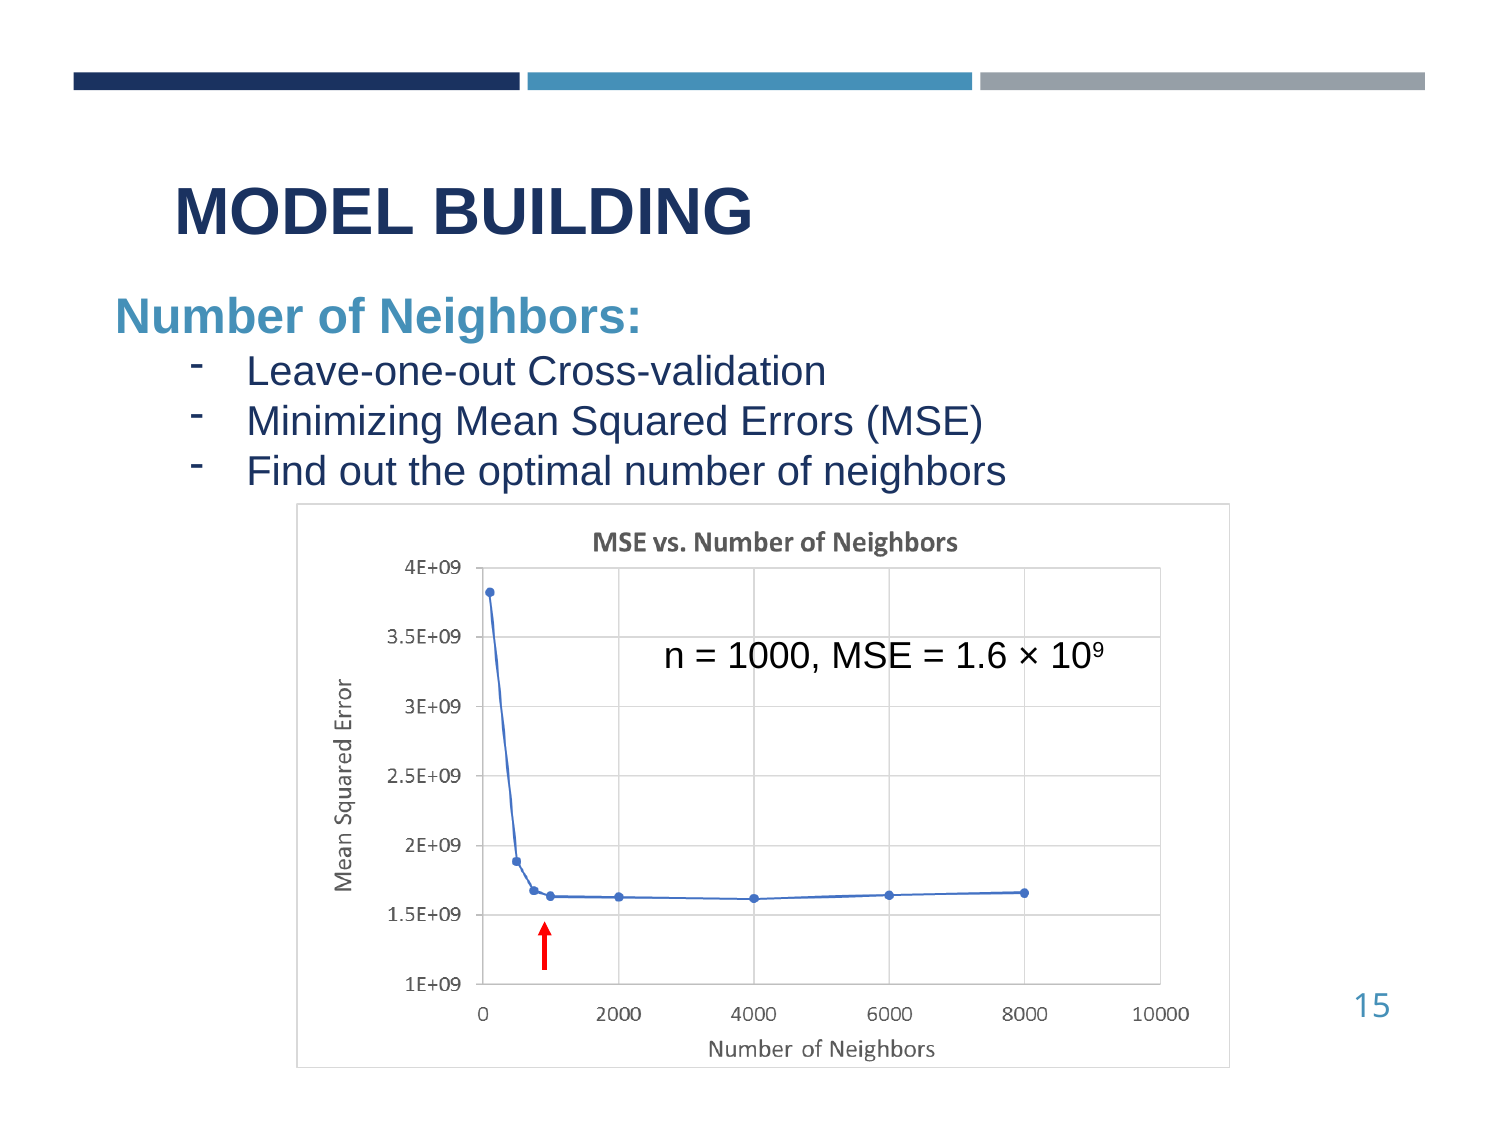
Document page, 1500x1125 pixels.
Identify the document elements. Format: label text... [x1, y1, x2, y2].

text_box Number of Neighbors: Leave-one-out Cross-validation Minimizing Mean Squared Errors (MSE) Find out the optimal number of neighbors [100, 276, 1164, 501]
text_box Model Building [159, 160, 1341, 256]
slide_number 15 [1279, 977, 1406, 1037]
picture [295, 503, 1230, 1069]
